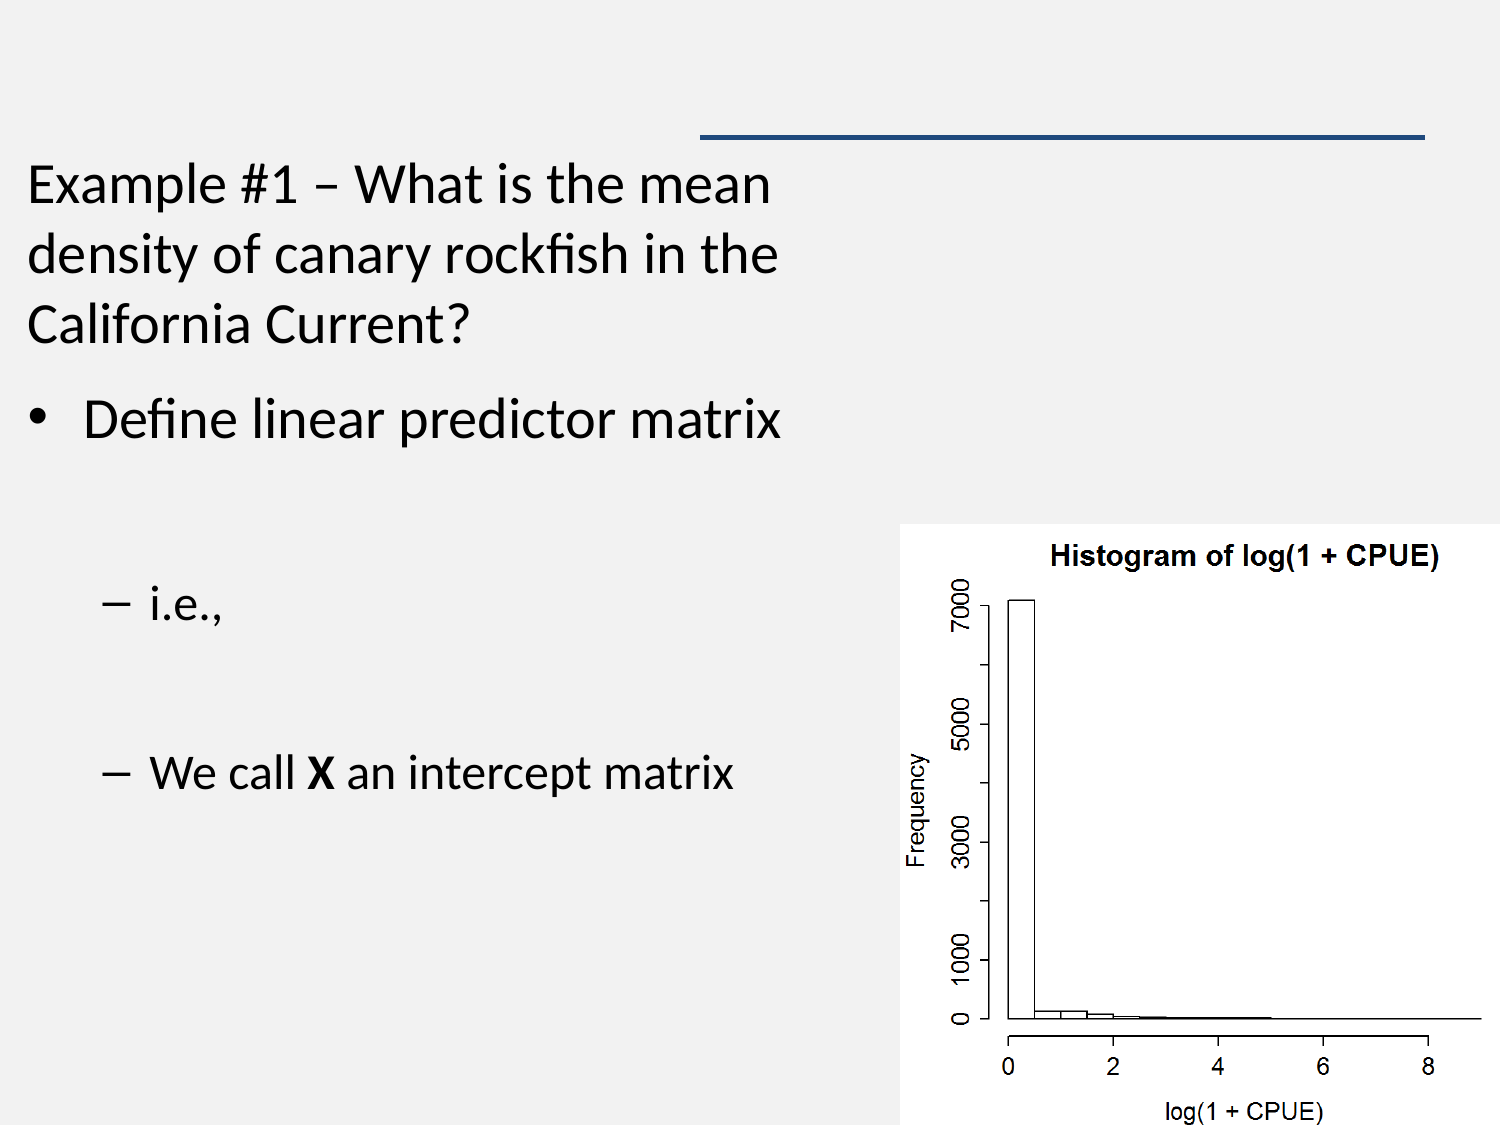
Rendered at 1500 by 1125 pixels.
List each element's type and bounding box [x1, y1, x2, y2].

picture [899, 524, 1500, 1125]
